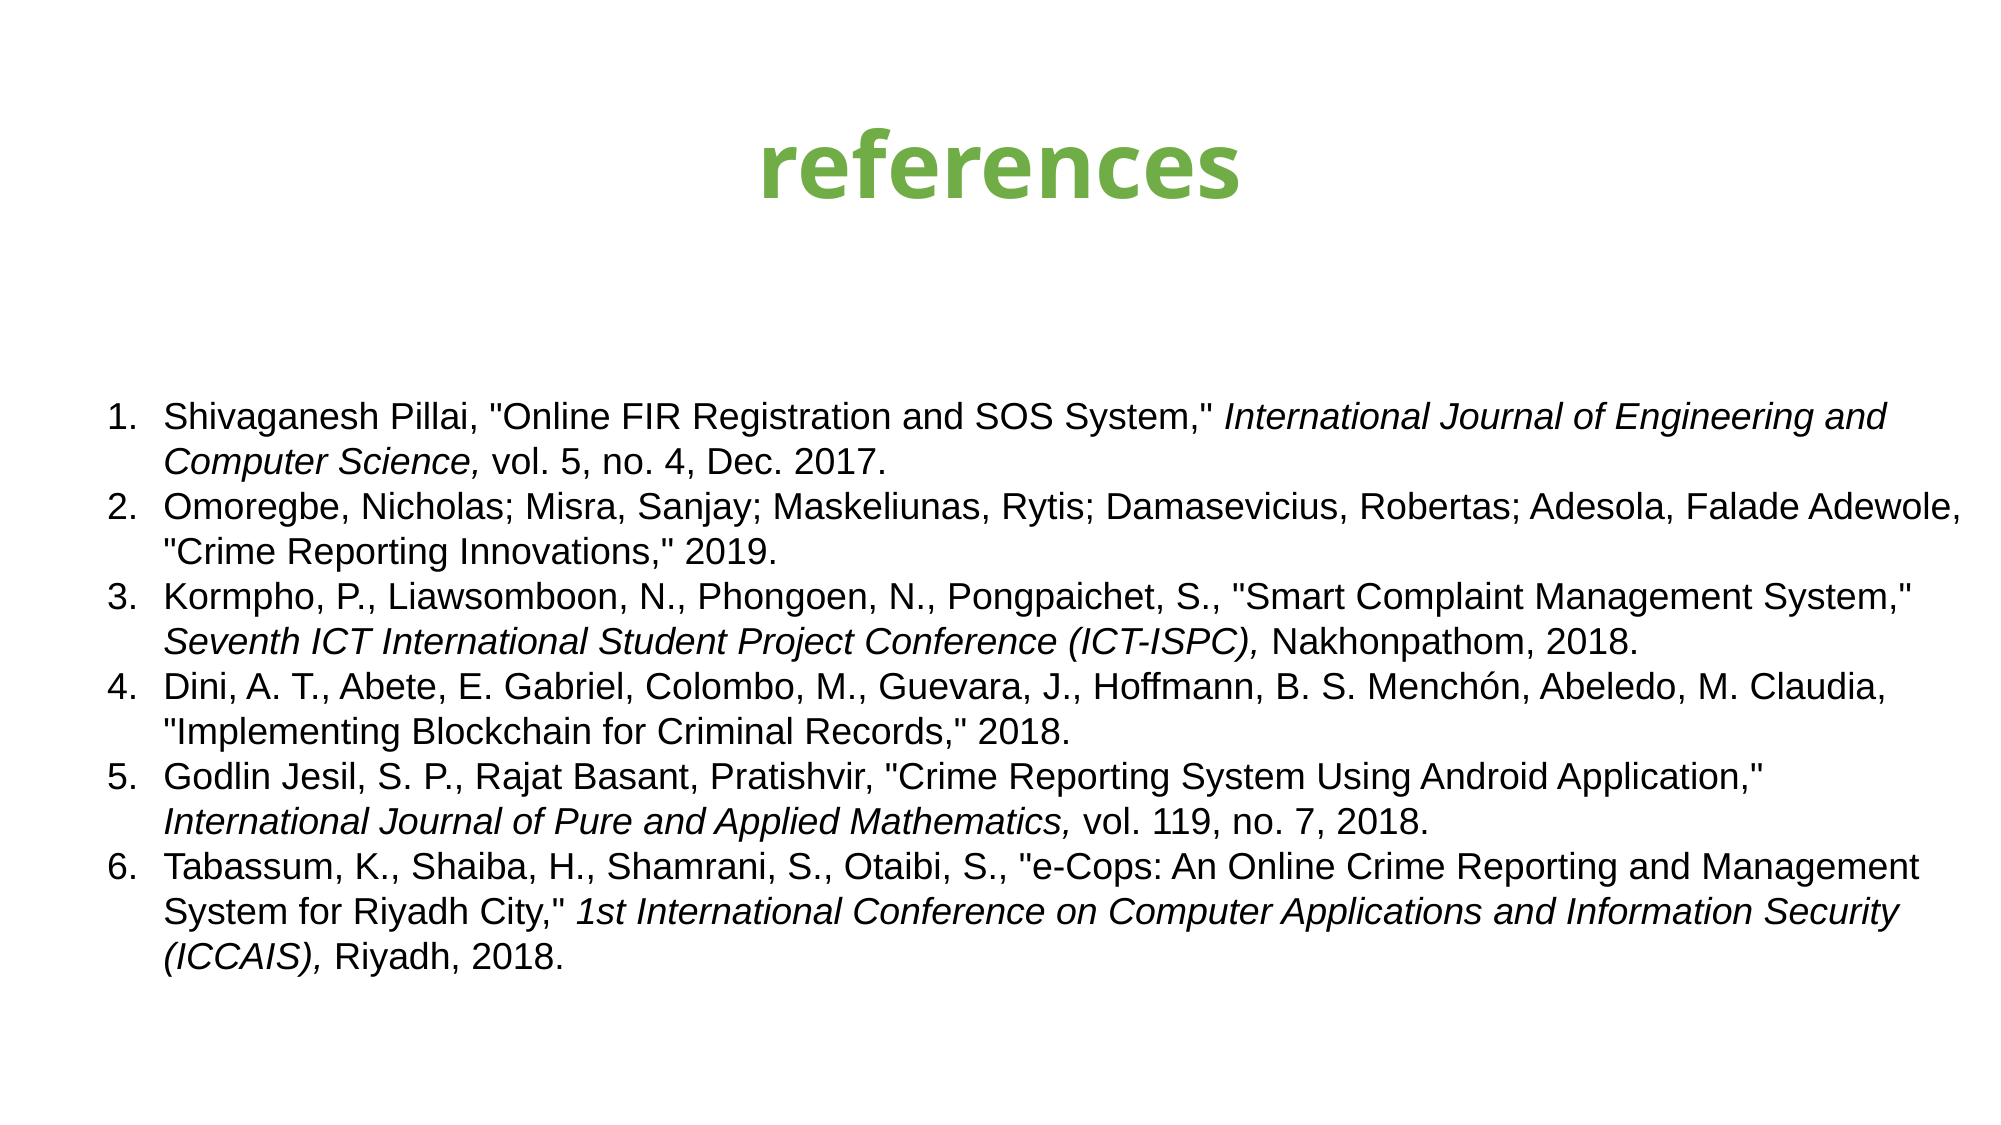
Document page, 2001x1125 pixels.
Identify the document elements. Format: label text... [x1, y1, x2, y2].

title references [137, 59, 1863, 278]
list Shivaganesh Pillai, "Online FIR Registration and SOS System," International Journal of Engineering and Computer Science, vol. 5, no. 4, Dec. 2017. Omoregbe, Nicholas; Misra, Sanjay; Maskeliunas, Rytis; Damasevicius, Robertas; Adesola, Falade Adewole, "Crime Reporting Innovations," 2019. Kormpho, P., Liawsomboon, N., Phongoen, N., Pongpaichet, S., "Smart Complaint Management System," Seventh ICT International Student Project Conference (ICT-ISPC), Nakhonpathom, 2018. Dini, A. T., Abete, E. Gabriel, Colombo, M., Guevara, J., Hoffmann, B. S. Menchón, Abeledo, M. Claudia, "Implementing Blockchain for Criminal Records," 2018. Godlin Jesil, S. P., Rajat Basant, Pratishvir, "Crime Reporting System Using Android Application," International Journal of Pure and Applied Mathematics, vol. 119, no. 7, 2018. Tabassum, K., Shaiba, H., Shamrani, S., Otaibi, S., "e-Cops: An Online Crime Reporting and Management System for Riyadh City," 1st International Conference on Computer Applications and Information Security (ICCAIS), Riyadh, 2018. [92, 335, 1984, 989]
